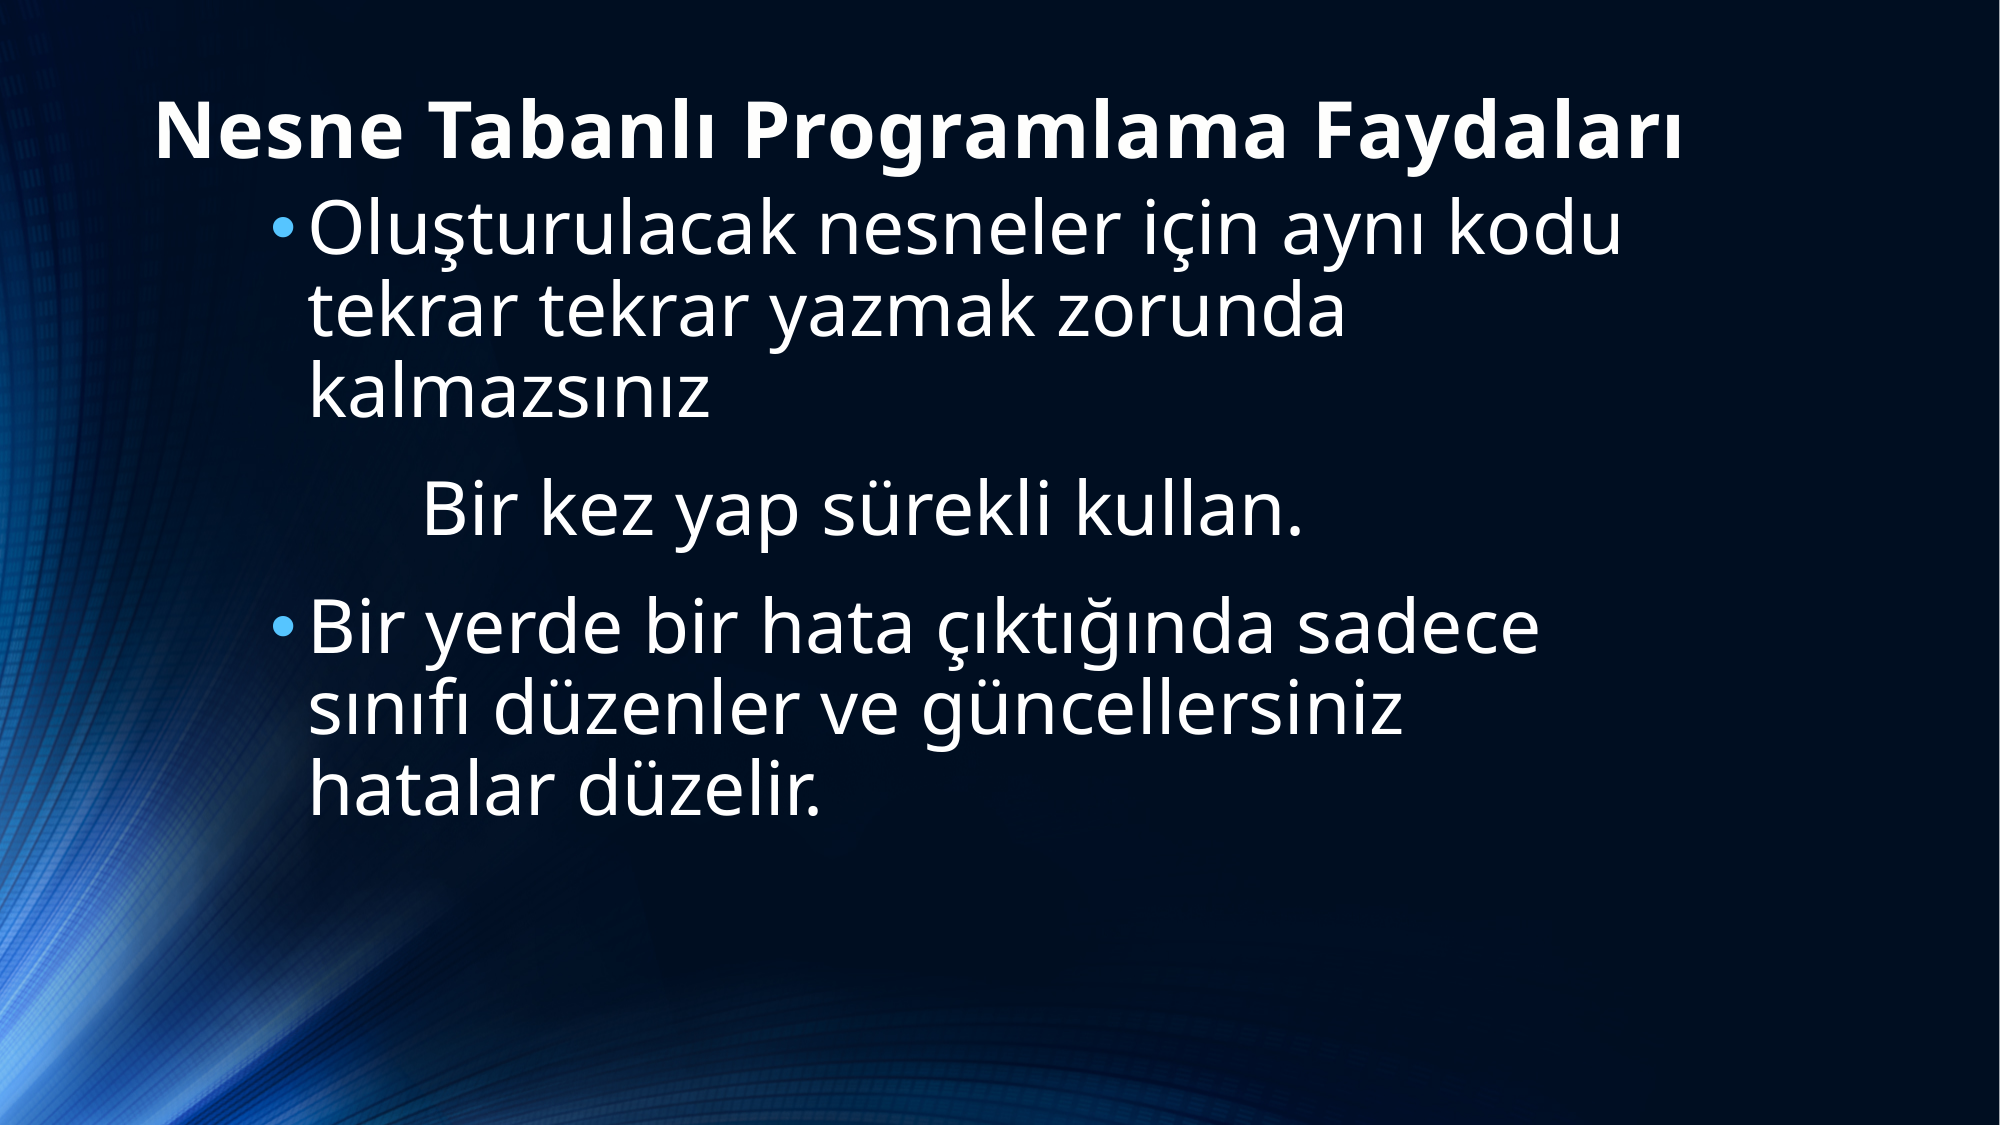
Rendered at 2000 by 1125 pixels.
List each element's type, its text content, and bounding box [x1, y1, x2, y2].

picture [0, 0, 2000, 1125]
list Oluşturulacak nesneler için aynı kodu tekrar tekrar yazmak zorunda kalmazsınız Bir kez yap sürekli kullan. Bir yerde bir hata çıktığında sadece sınıfı düzenler ve güncellersiniz hatalar düzelir. [255, 182, 1653, 1084]
title Nesne Tabanlı Programlama Faydaları [137, 32, 1969, 183]
